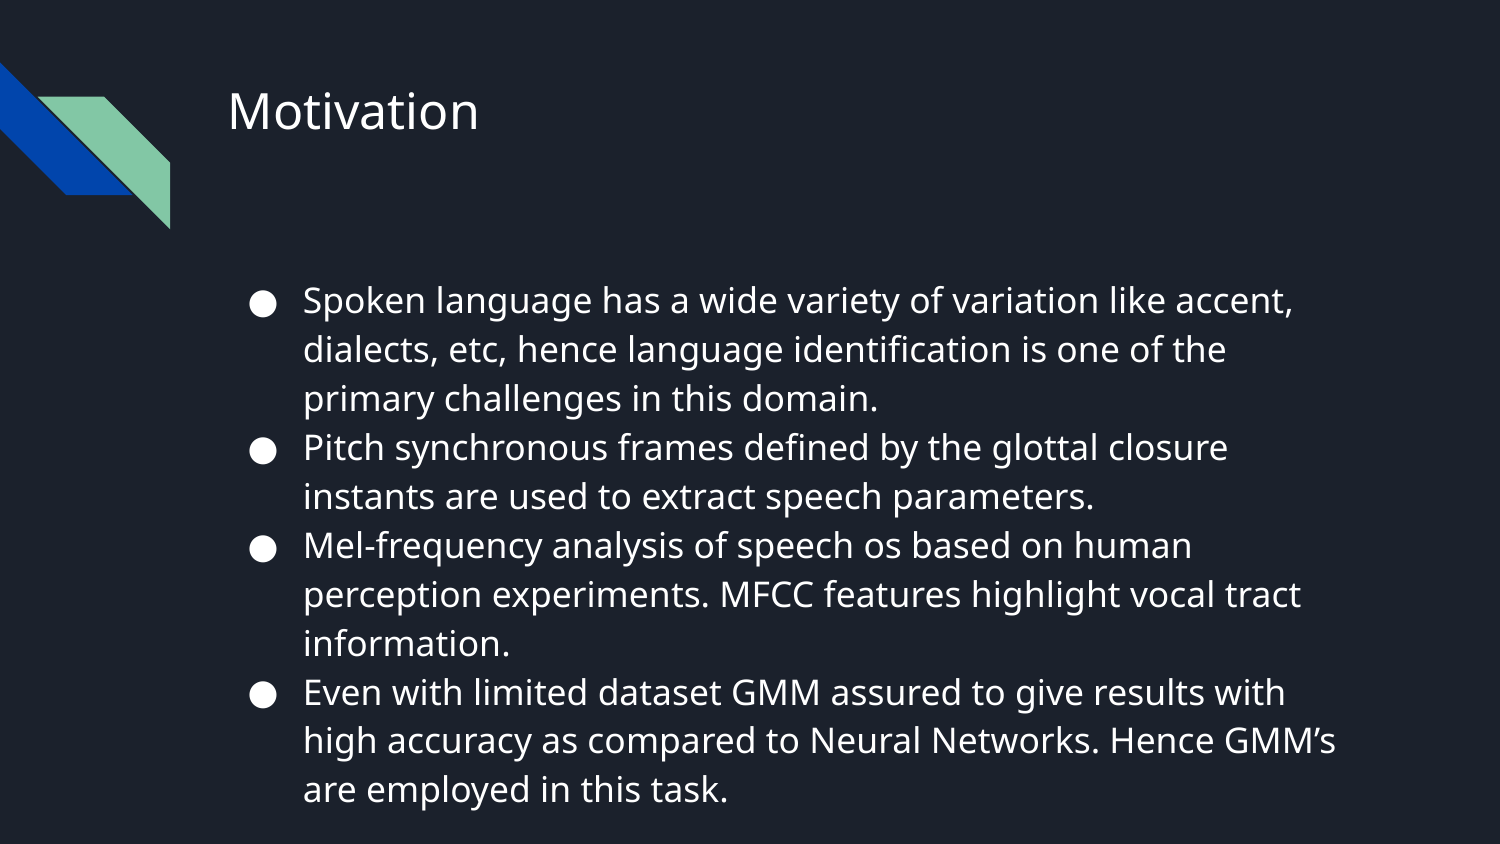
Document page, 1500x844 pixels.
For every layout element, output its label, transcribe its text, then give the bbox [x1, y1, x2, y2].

title Motivation [212, 64, 1368, 215]
list Spoken language has a wide variety of variation like accent, dialects, etc, hence language identification is one of the primary challenges in this domain. Pitch synchronous frames defined by the glottal closure instants are used to extract speech parameters. Mel-frequency analysis of speech os based on human perception experiments. MFCC features highlight vocal tract information. Even with limited dataset GMM assured to give results with high accuracy as compared to Neural Networks. Hence GMM’s are employed in this task. [212, 257, 1368, 735]
